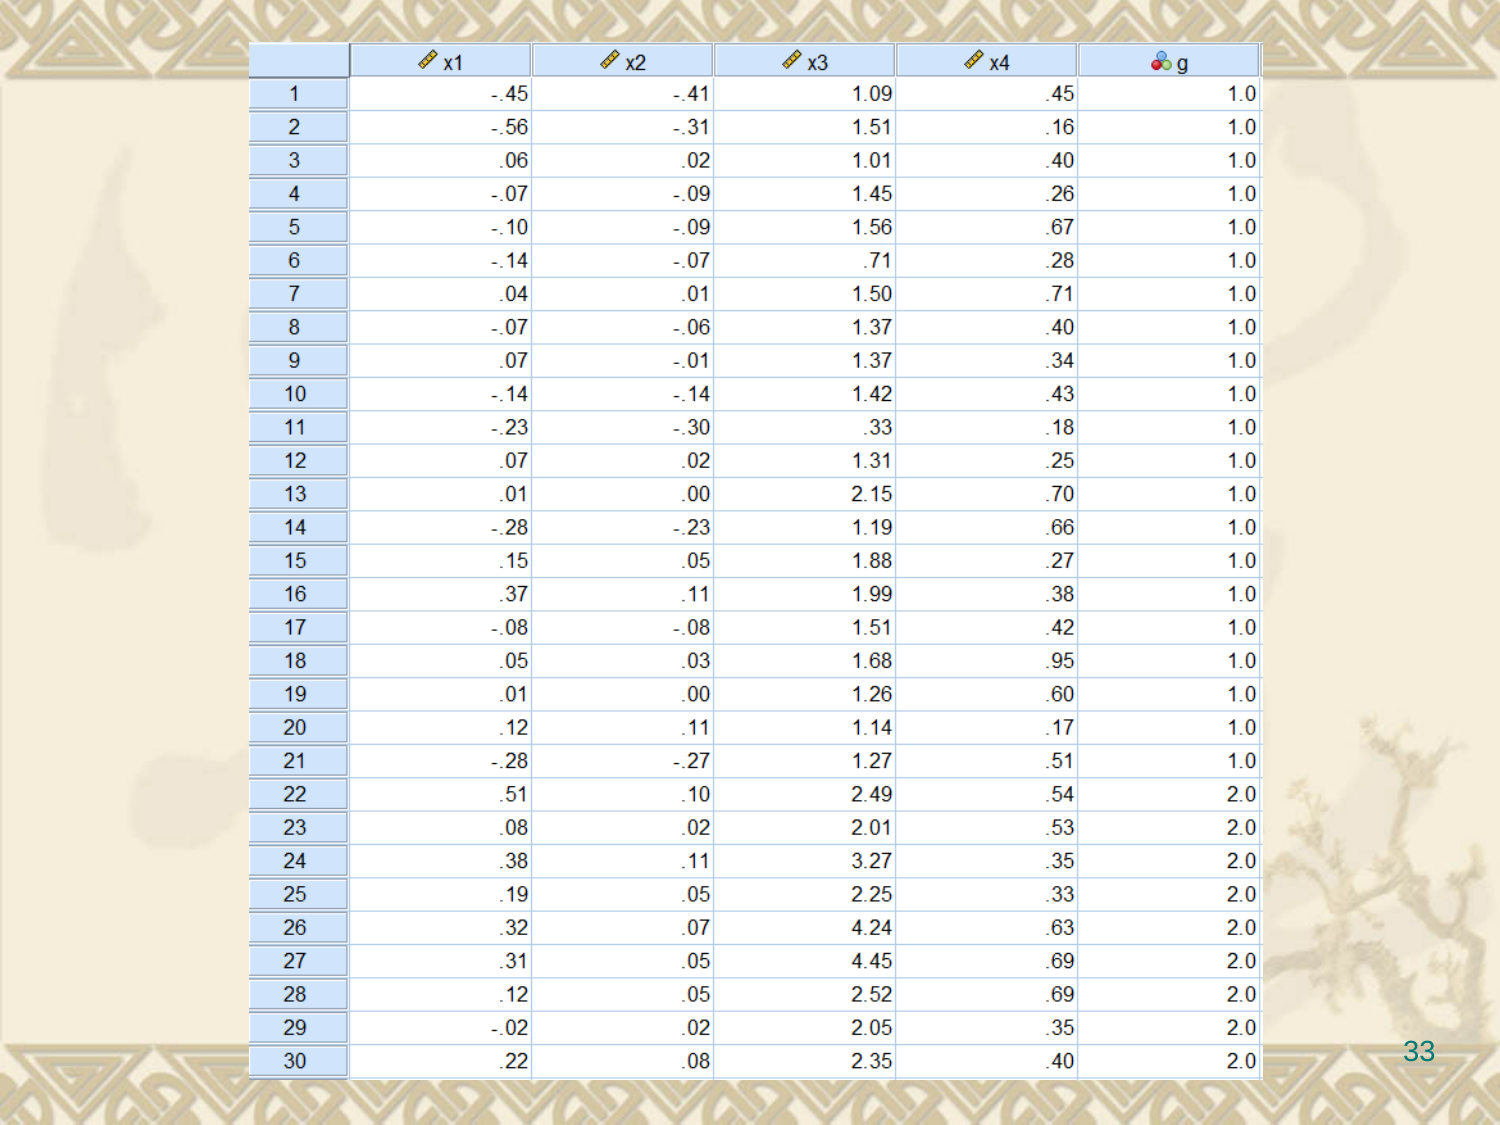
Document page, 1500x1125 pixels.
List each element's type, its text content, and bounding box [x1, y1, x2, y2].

picture [0, 0, 1500, 1125]
slide_number 33 [1074, 1024, 1451, 1103]
